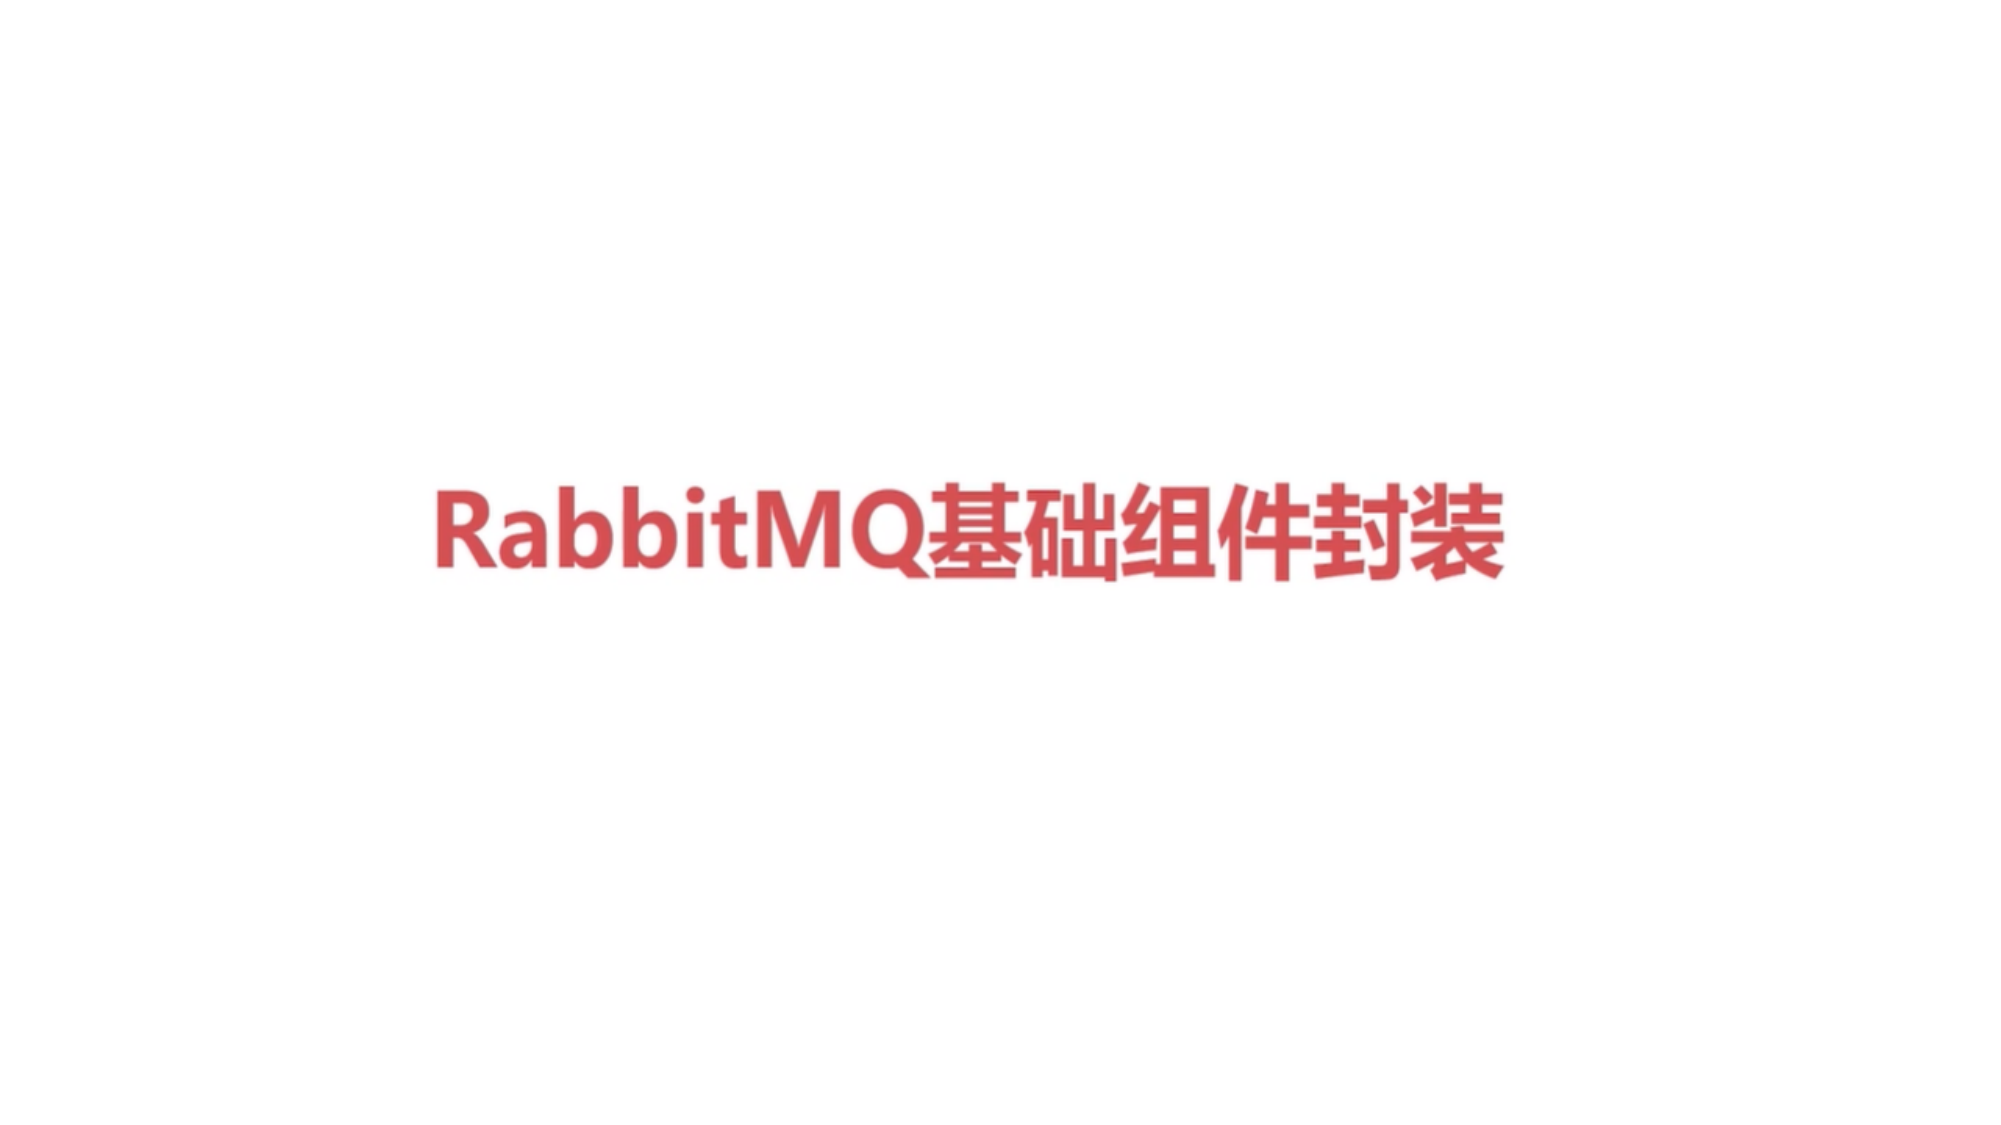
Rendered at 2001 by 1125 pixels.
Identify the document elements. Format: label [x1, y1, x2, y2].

picture [299, 218, 1700, 907]
